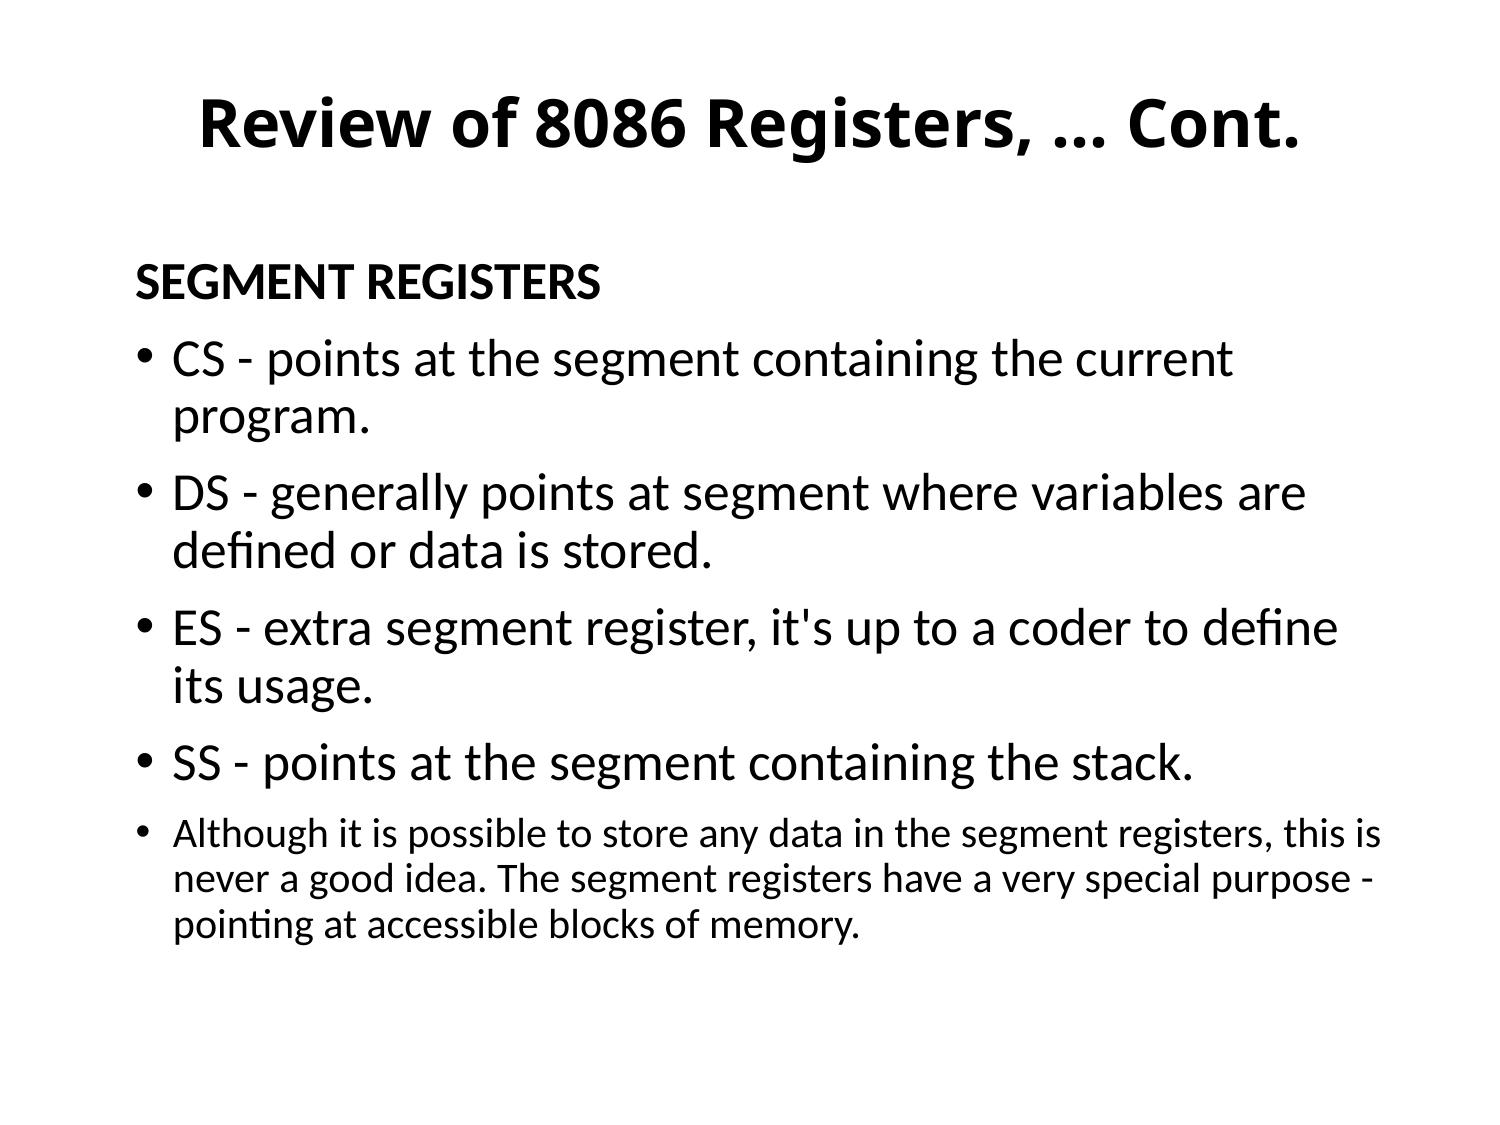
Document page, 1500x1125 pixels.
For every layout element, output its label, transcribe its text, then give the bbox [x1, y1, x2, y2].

title Review of 8086 Registers, ... Cont. [103, 59, 1397, 192]
list SEGMENT REGISTERS CS - points at the segment containing the current program. DS - generally points at segment where variables are defined or data is stored. ES - extra segment register, it's up to a coder to define its usage. SS - points at the segment containing the stack. Although it is possible to store any data in the segment registers, this is never a good idea. The segment registers have a very special purpose - pointing at accessible blocks of memory. [120, 245, 1415, 960]
